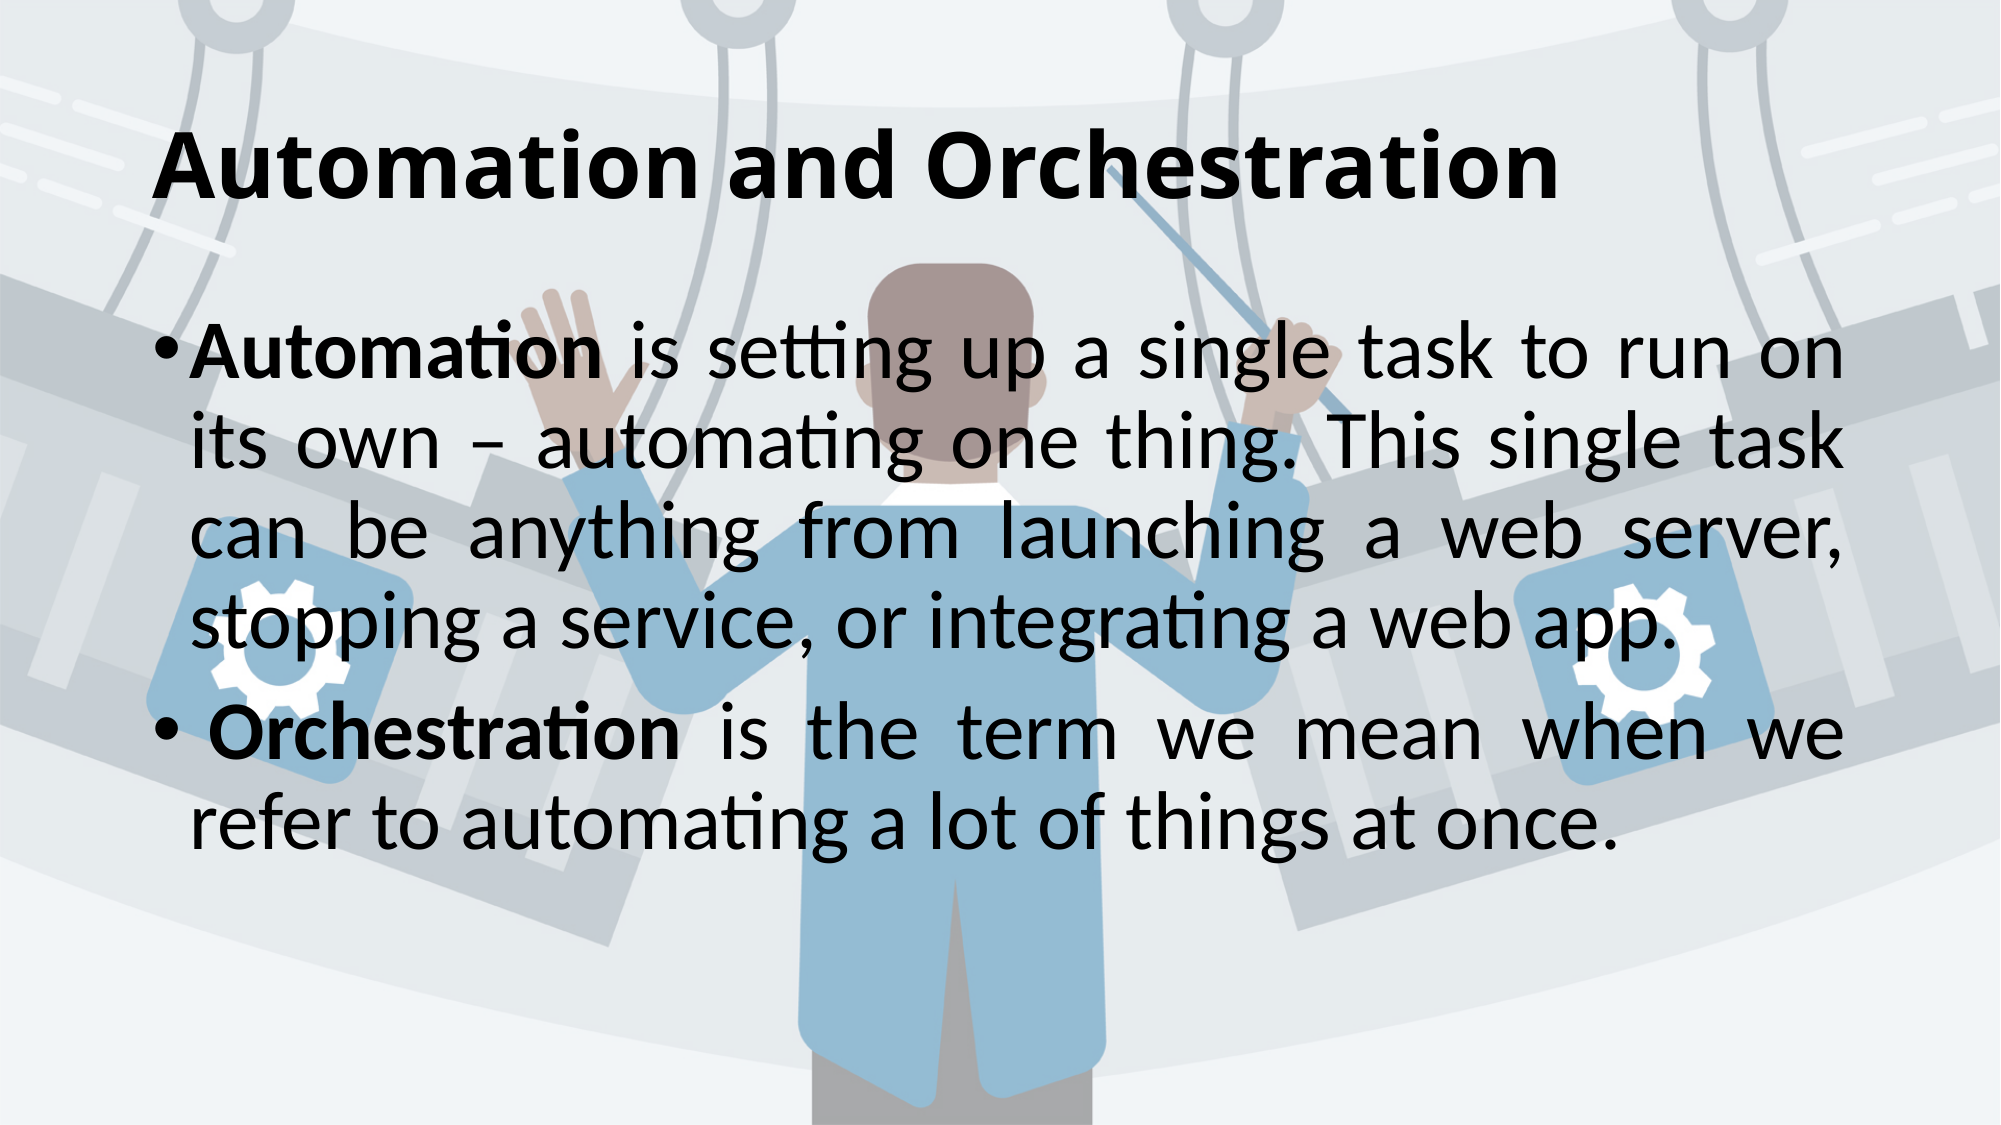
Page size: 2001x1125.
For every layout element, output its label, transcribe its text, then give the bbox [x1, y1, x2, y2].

title Automation and Orchestration [137, 59, 1863, 278]
list Automation is setting up a single task to run on its own – automating one thing. This single task can be anything from launching a web server, stopping a service, or integrating a web app. Orchestration is the term we mean when we refer to automating a lot of things at once. [137, 299, 1863, 1014]
